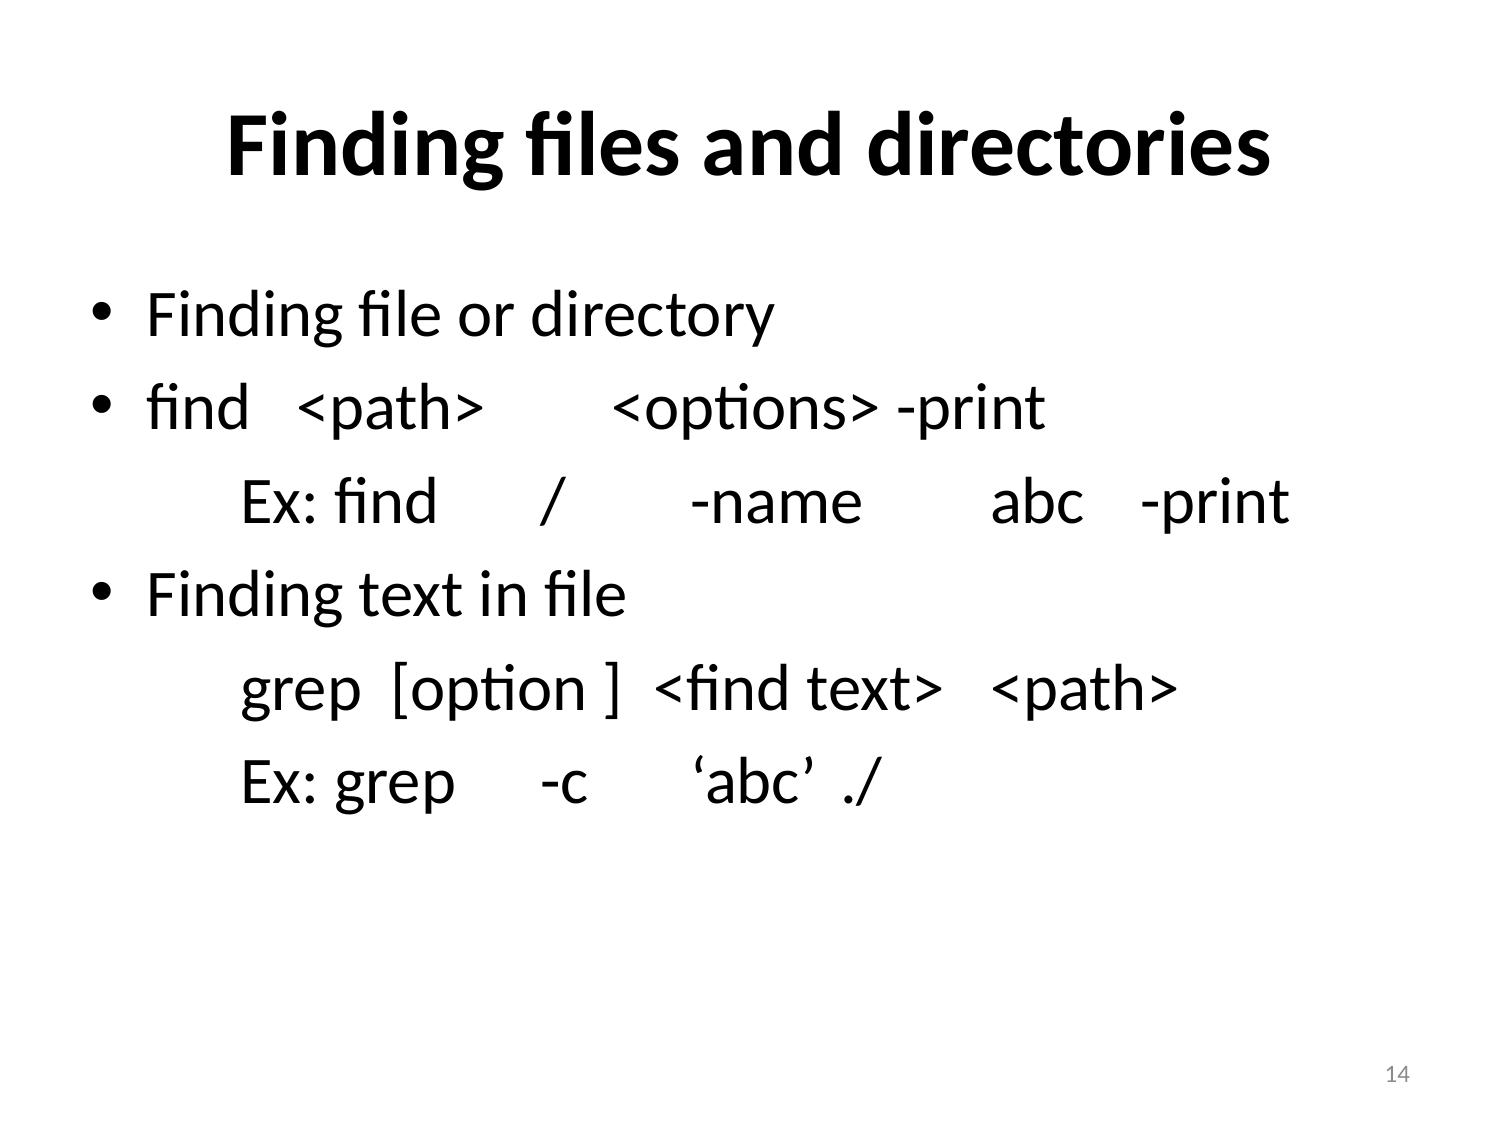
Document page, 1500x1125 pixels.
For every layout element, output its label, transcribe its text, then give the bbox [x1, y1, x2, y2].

slide_number 14 [1074, 1042, 1425, 1103]
list Finding file or directory find <path> <options> -print Ex: find / -name abc -print Finding text in file grep [option ] <find text> <path> Ex: grep -c ‘abc’ ./ [75, 262, 1425, 1005]
title Finding files and directories [75, 45, 1425, 233]
